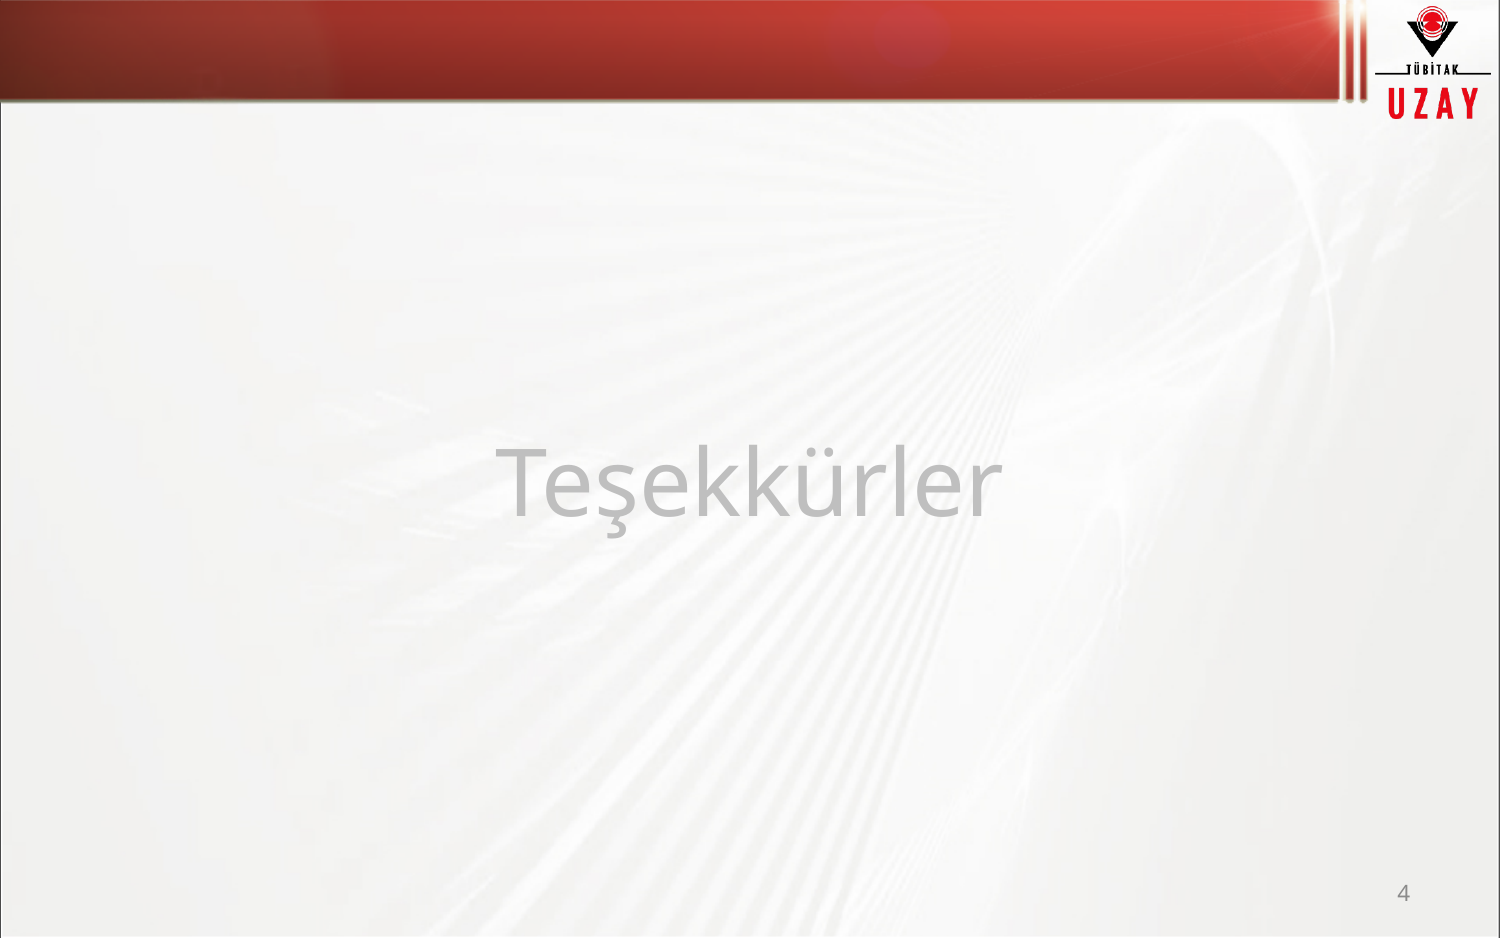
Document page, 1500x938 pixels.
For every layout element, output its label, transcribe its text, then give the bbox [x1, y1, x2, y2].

list Teşekkürler [103, 415, 1398, 487]
slide_number 4 [1074, 868, 1425, 919]
picture [0, 0, 1499, 938]
